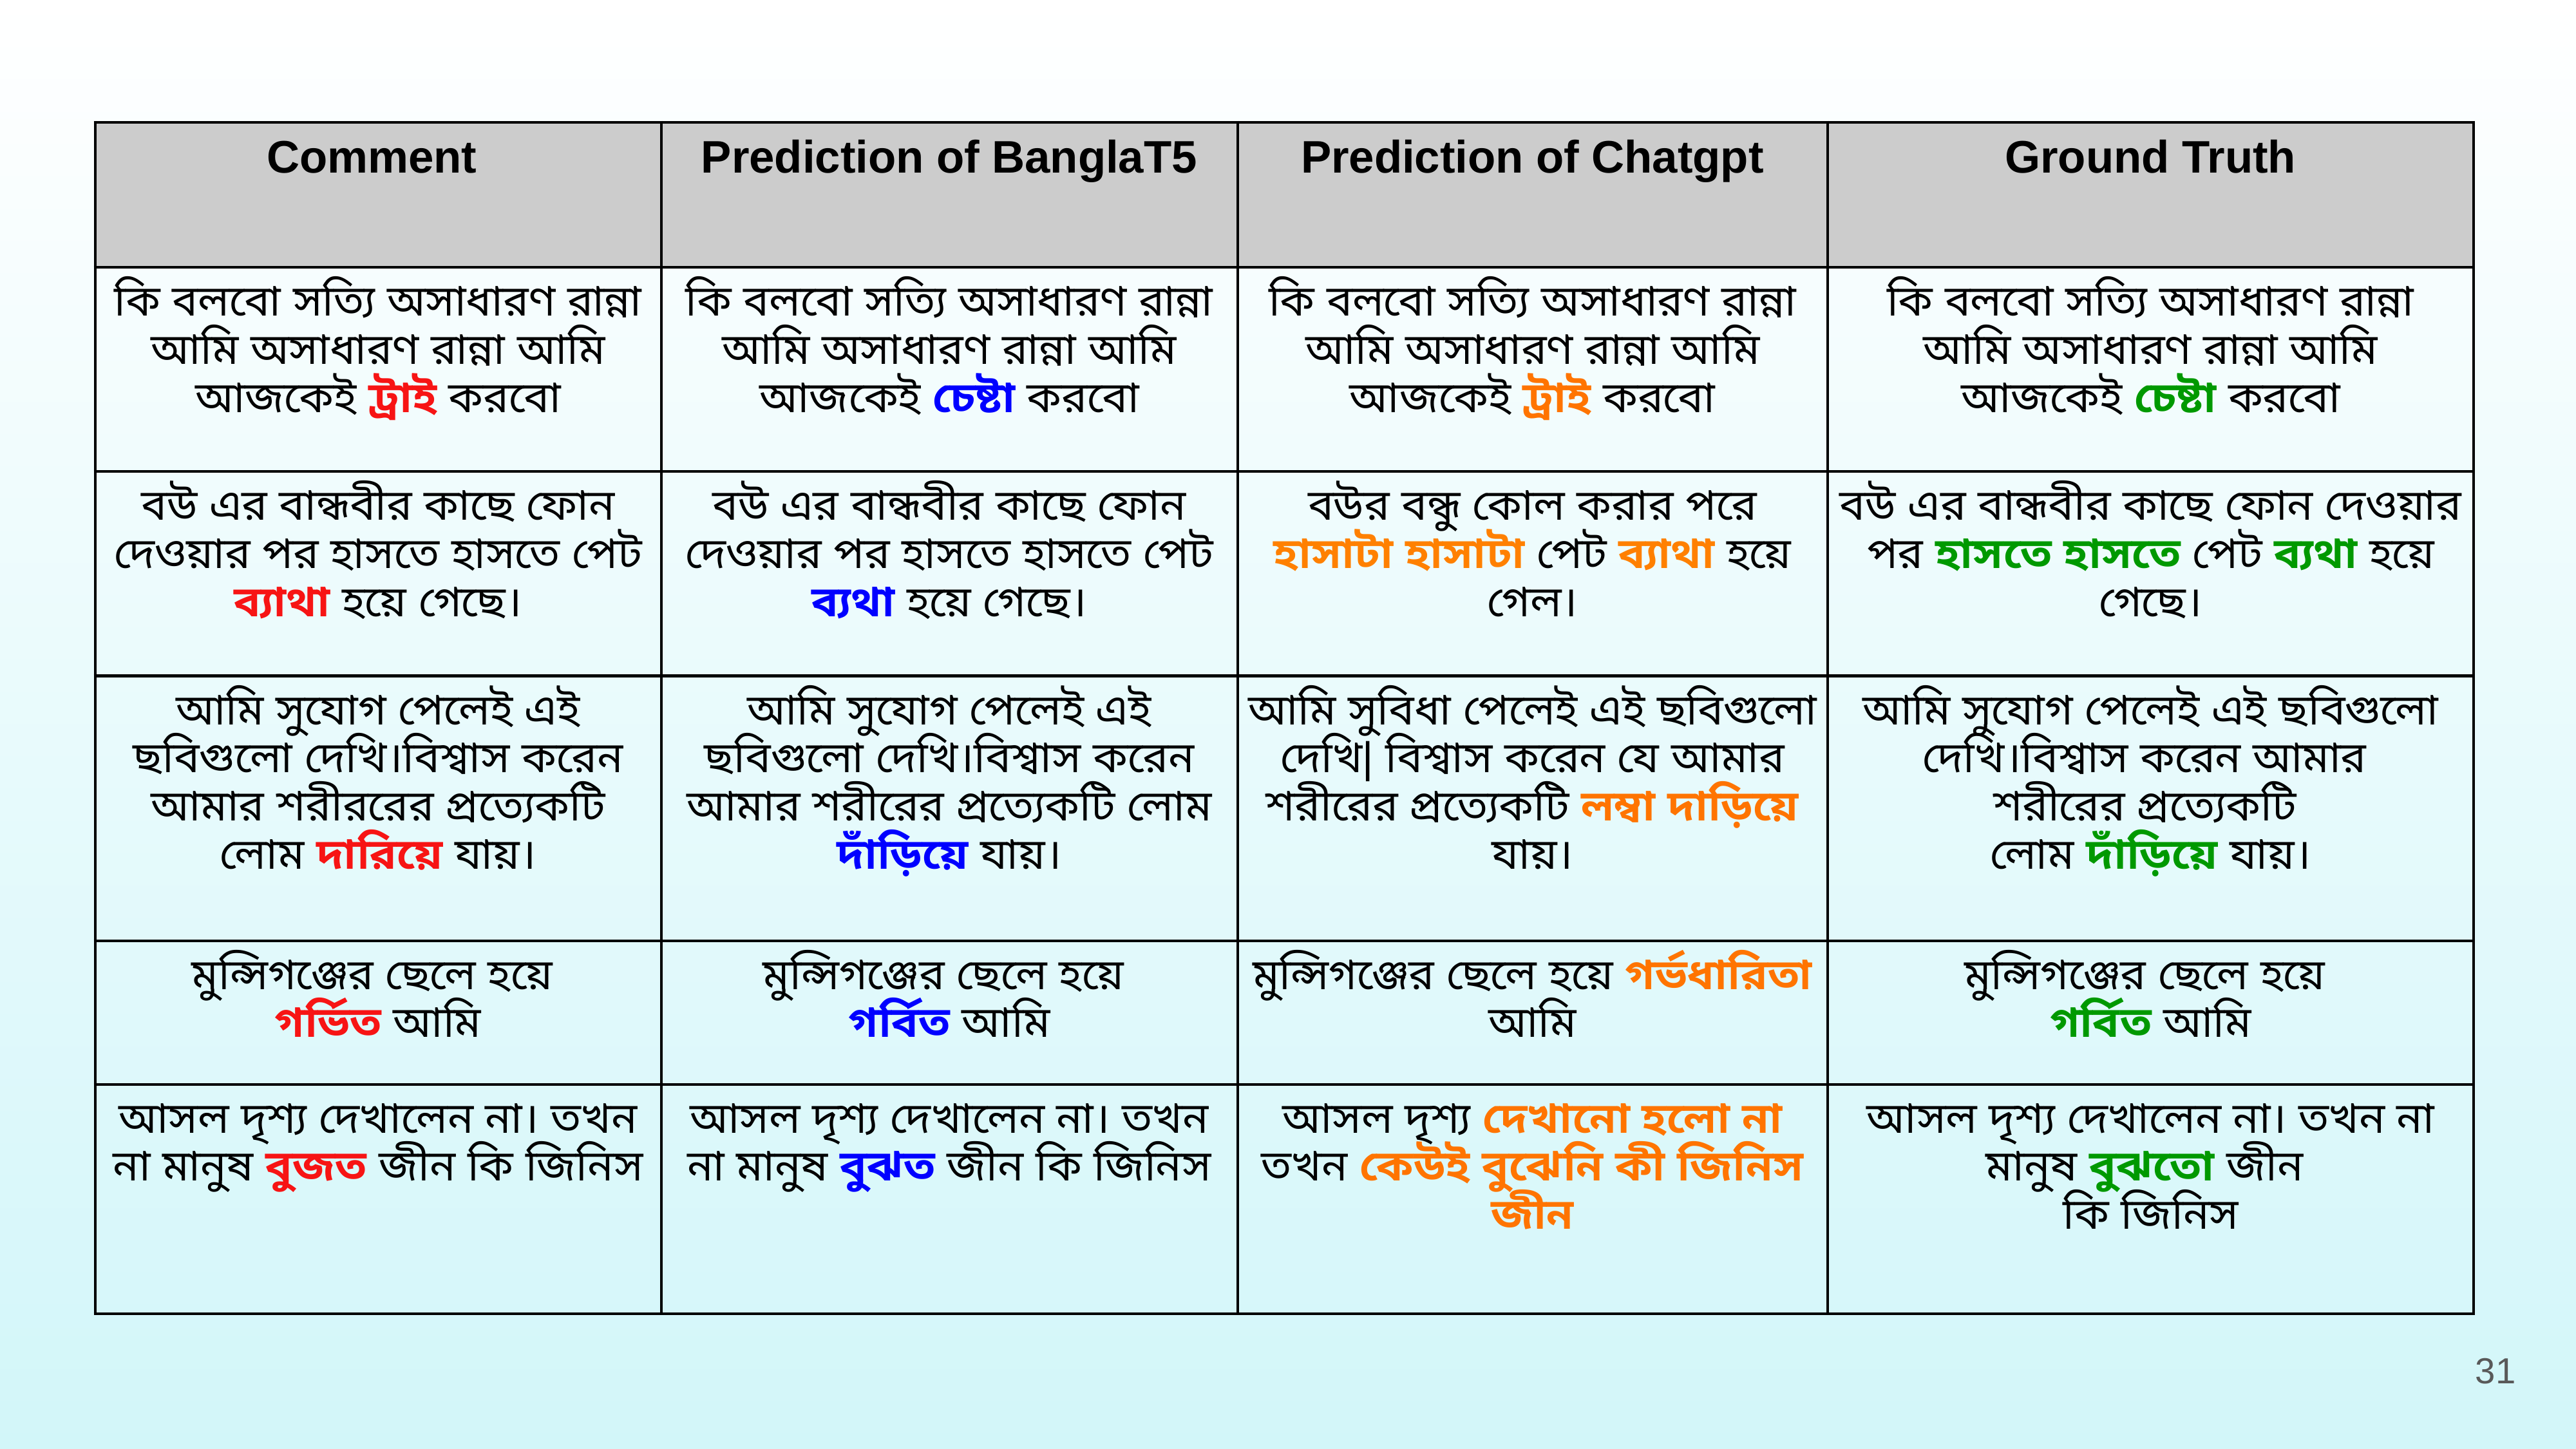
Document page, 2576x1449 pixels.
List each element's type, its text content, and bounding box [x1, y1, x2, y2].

table_header Prediction of Chatgpt [1239, 124, 1826, 266]
table_cell মুন্সিগঞ্জের ছেলে হয়ে গর্বিত আমি [663, 942, 1236, 1083]
table_cell বউ এর বান্ধবীর কাছে ফোন দেওয়ার পর হাসতে হাসতে পেট ব্যথা হয়ে গেছে। [1829, 473, 2472, 674]
table_cell আমি সুযোগ পেলেই এই ছবিগুলো দেখি।বিশ্বাস করেন আমার শরীররের প্রত্যেকটি লোম দারিয়ে যায়। [97, 677, 660, 940]
table_cell বউর বন্ধু কোল করার পরে হাসাটা হাসাটা পেট ব্যাথা হয়ে গেল। [1239, 473, 1826, 674]
table_header Prediction of BanglaT5 [663, 124, 1236, 266]
table_cell আসল দৃশ্য দেখালেন না। তখন না মানুষ বুঝতো জীন কি জিনিস [1829, 1086, 2472, 1312]
table_cell আমি সুযোগ পেলেই এই ছবিগুলো দেখি।বিশ্বাস করেন আমার শরীরের প্রত্যেকটি লোম দাঁড়িয়ে যায়। [1829, 677, 2472, 940]
table_header Ground Truth [1829, 124, 2472, 266]
table_cell বউ এর বান্ধবীর কাছে ফোন দেওয়ার পর হাসতে হাসতে পেট ব্যাথা হয়ে গেছে। [97, 473, 660, 674]
table_cell বউ এর বান্ধবীর কাছে ফোন দেওয়ার পর হাসতে হাসতে পেট ব্যথা হয়ে গেছে। [663, 473, 1236, 674]
slide_number ‹#› [2387, 1313, 2542, 1425]
table_cell আমি সুবিধা পেলেই এই ছবিগুলো দেখি| বিশ্বাস করেন যে আমার শরীরের প্রত্যেকটি লম্বা দাড়িয়ে যায়। [1239, 677, 1826, 940]
table_cell মুন্সিগঞ্জের ছেলে হয়ে গর্ভিত আমি [97, 942, 660, 1083]
table_cell আসল দৃশ্য দেখালেন না। তখন না মানুষ বুঝত জীন কি জিনিস [663, 1086, 1236, 1312]
table_cell আসল দৃশ্য দেখানো হলো না তখন কেউই বুঝেনি কী জিনিস জীন [1239, 1086, 1826, 1312]
table_cell আসল দৃশ্য দেখালেন না। তখন না মানুষ বুজত জীন কি জিনিস [97, 1086, 660, 1312]
table_cell কি বলবো সত্যি অসাধারণ রান্না আমি অসাধারণ রান্না আমি আজকেই ট্রাই করবো [1239, 269, 1826, 470]
table_cell কি বলবো সত্যি অসাধারণ রান্না আমি অসাধারণ রান্না আমি আজকেই চেষ্টা করবো [663, 269, 1236, 470]
table_cell আমি সুযোগ পেলেই এই ছবিগুলো দেখি।বিশ্বাস করেন আমার শরীরের প্রত্যেকটি লোম দাঁড়িয়ে যায়। [663, 677, 1236, 940]
table_header Comment [97, 124, 660, 266]
table_cell কি বলবো সত্যি অসাধারণ রান্না আমি অসাধারণ রান্না আমি আজকেই ট্রাই করবো [97, 269, 660, 470]
table_cell কি বলবো সত্যি অসাধারণ রান্না আমি অসাধারণ রান্না আমি আজকেই চেষ্টা করবো [1829, 269, 2472, 470]
table_cell মুন্সিগঞ্জের ছেলে হয়ে গর্ভধারিতা আমি [1239, 942, 1826, 1083]
table_cell মুন্সিগঞ্জের ছেলে হয়ে গর্বিত আমি [1829, 942, 2472, 1083]
